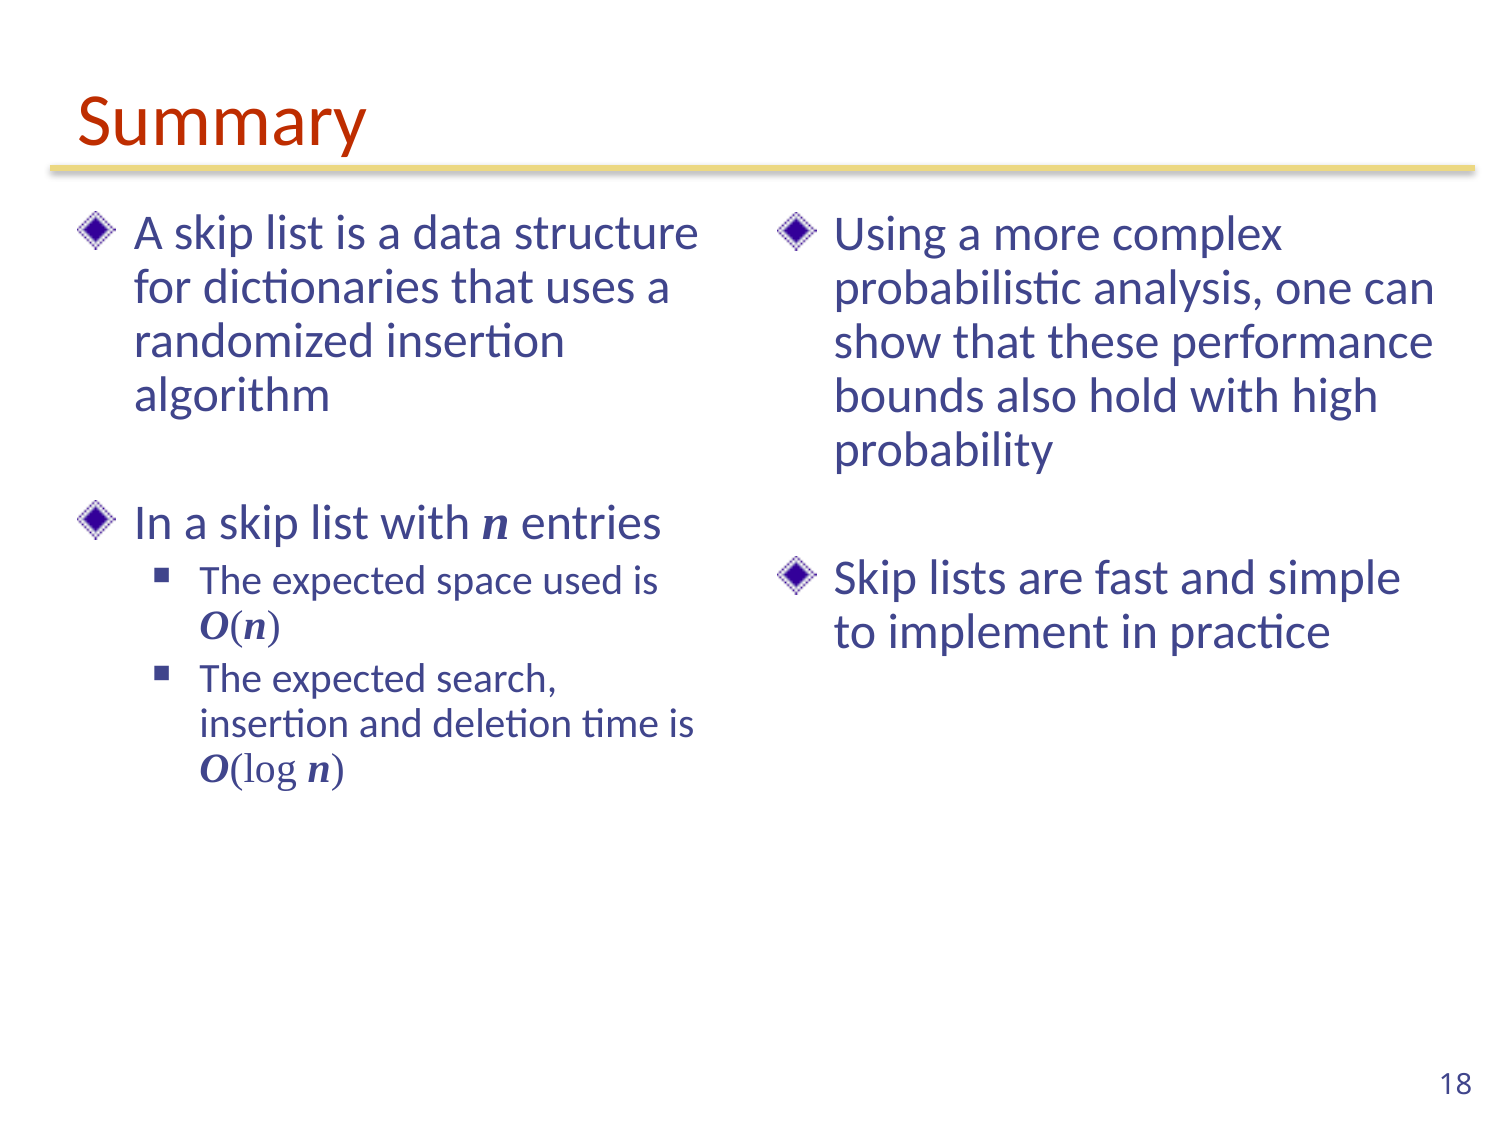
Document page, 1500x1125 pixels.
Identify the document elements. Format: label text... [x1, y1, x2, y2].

picture [777, 556, 817, 595]
slide_number 18 [1175, 1037, 1488, 1113]
picture [77, 211, 116, 250]
title Summary [62, 49, 1463, 168]
list A skip list is a data structure for dictionaries that uses a randomized insertion algorithm In a skip list with n entries The expected space used is O(n) The expected search, insertion and deletion time is O(log n) [62, 198, 726, 1063]
picture [777, 212, 817, 251]
picture [77, 500, 116, 540]
list Using a more complex probabilistic analysis, one can show that these performance bounds also hold with high probability Skip lists are fast and simple to implement in practice [762, 199, 1463, 1059]
